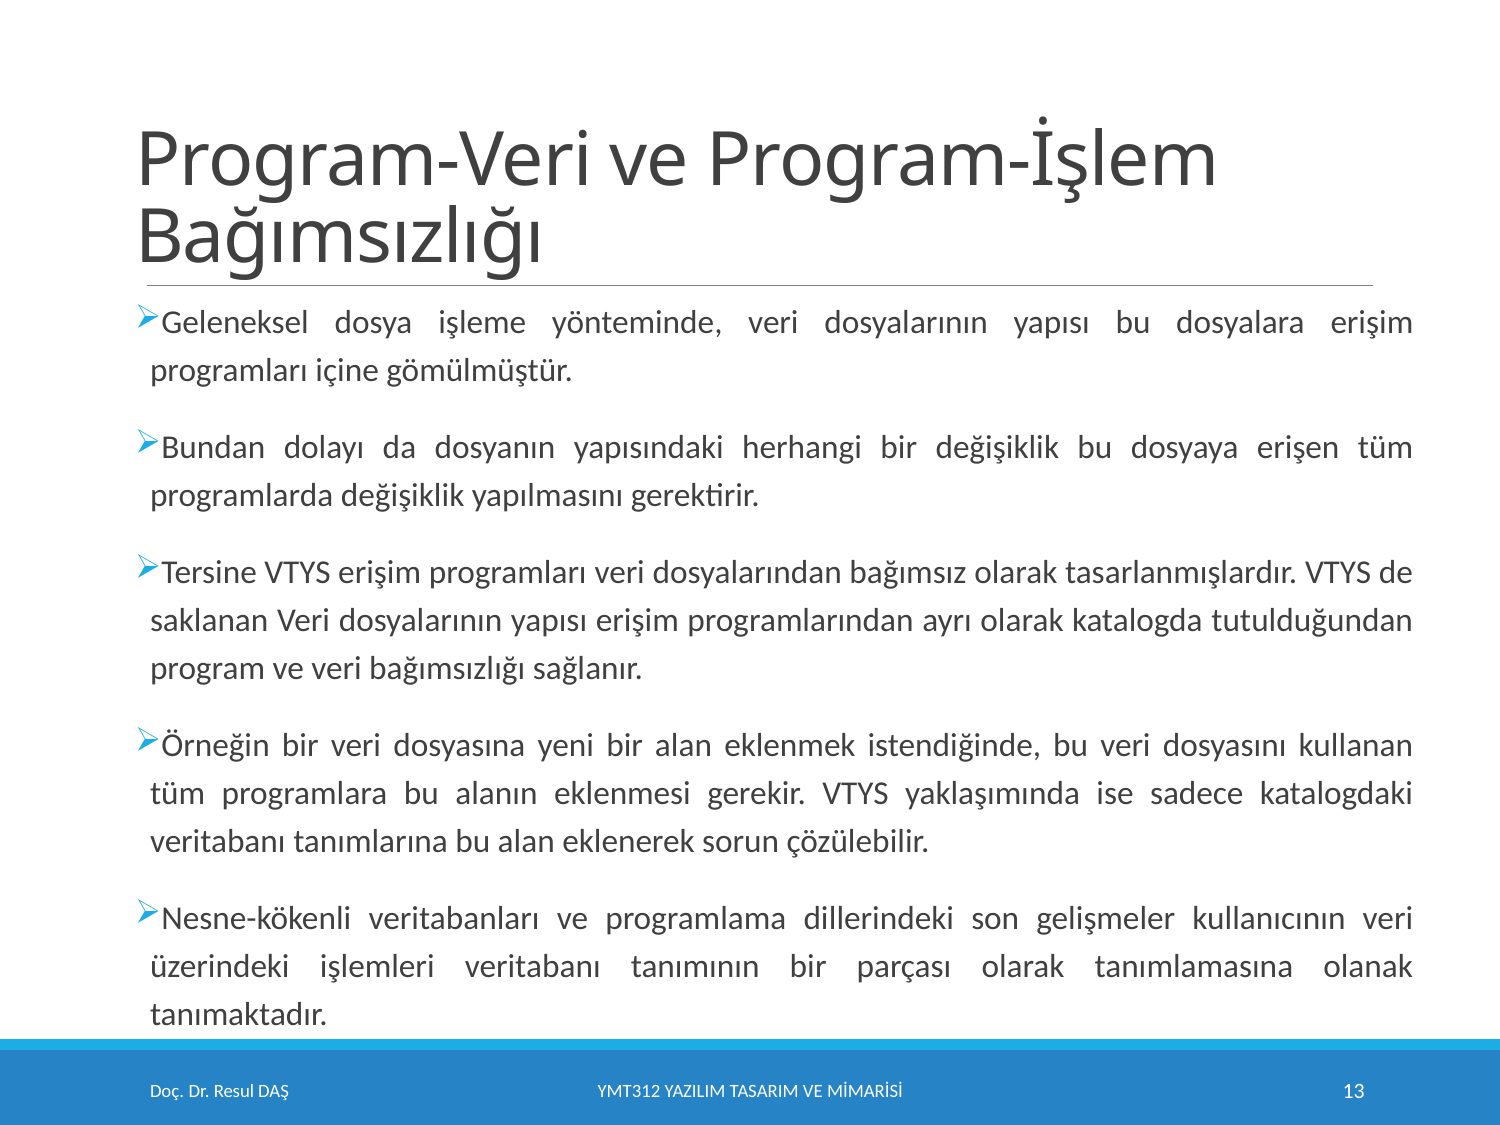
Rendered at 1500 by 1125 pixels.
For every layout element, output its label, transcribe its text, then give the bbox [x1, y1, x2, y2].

slide_number Doç. Dr. Resul DAŞ [135, 1059, 440, 1120]
title Program-Veri ve Program-İşlem Bağımsızlığı [120, 47, 1433, 285]
footer YMT312 Yazılım Tasarım ve Mimarisi [453, 1059, 1047, 1120]
slide_number 13 [1218, 1059, 1380, 1120]
list Geleneksel dosya işleme yönteminde, veri dosyalarının yapısı bu dosyalara erişim programları içine gömülmüştür. Bundan dolayı da dosyanın yapısındaki herhangi bir değişiklik bu dosyaya erişen tüm programlarda değişiklik yapılmasını gerektirir. Tersine VTYS erişim programları veri dosyalarından bağımsız olarak tasarlanmışlardır. VTYS de saklanan Veri dosyalarının yapısı erişim programlarından ayrı olarak katalogda tutulduğundan program ve veri bağımsızlığı sağlanır. Örneğin bir veri dosyasına yeni bir alan eklenmek istendiğinde, bu veri dosyasını kullanan tüm programlara bu alanın eklenmesi gerekir. VTYS yaklaşımında ise sadece katalogdaki veritabanı tanımlarına bu alan eklenerek sorun çözülebilir. Nesne-kökenli veritabanları ve programlama dillerindeki son gelişmeler kullanıcının veri üzerindeki işlemleri veritabanı tanımının bir parçası olarak tanımlamasına olanak tanımaktadır. [135, 285, 1416, 1031]
